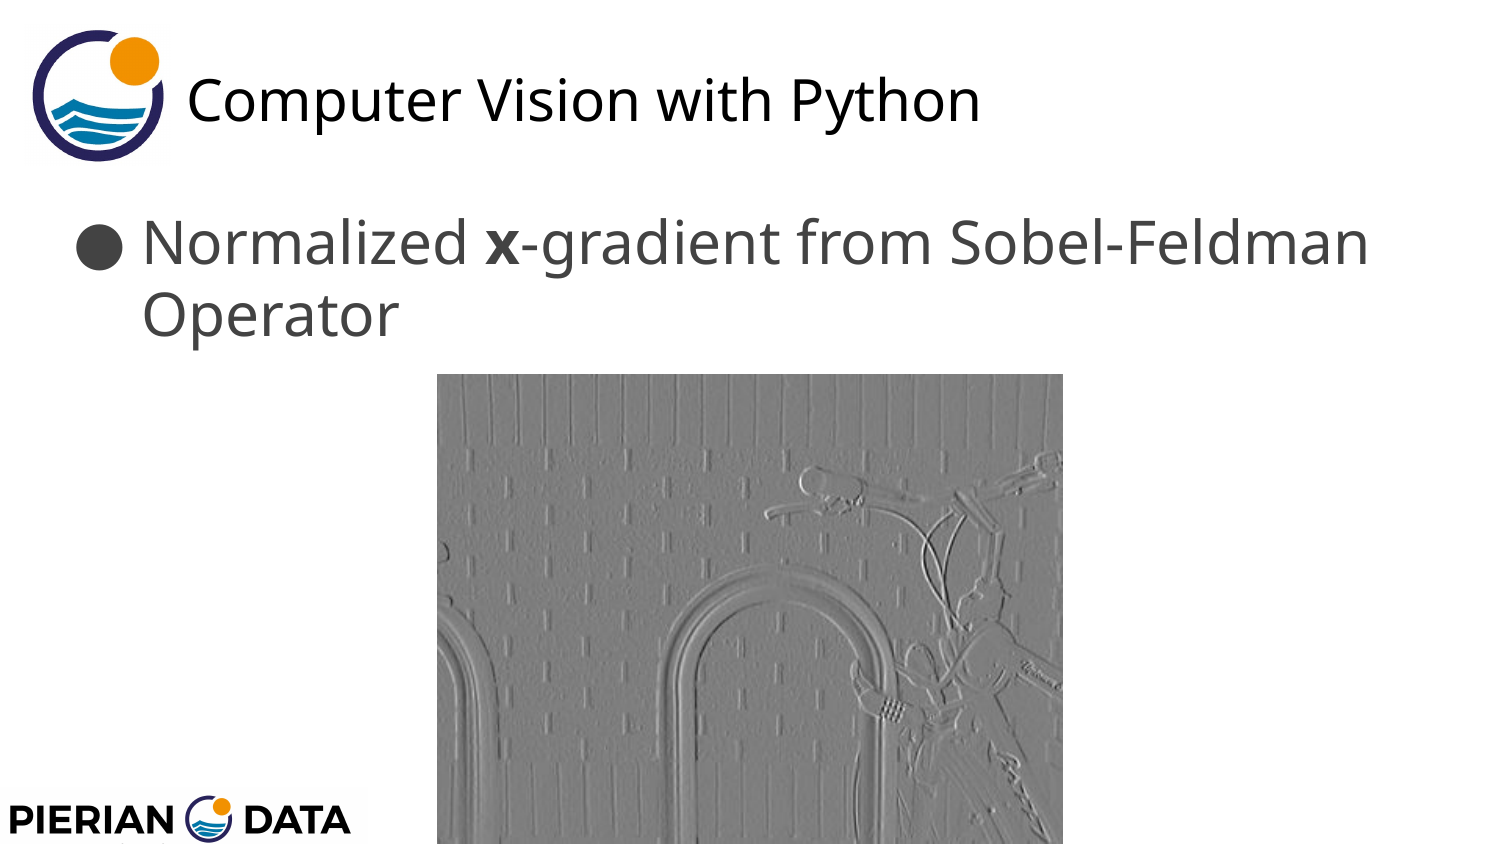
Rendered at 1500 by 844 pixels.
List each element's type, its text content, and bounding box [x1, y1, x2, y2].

list Normalized x-gradient from Sobel-Feldman Operator [51, 189, 1476, 750]
picture [24, 24, 172, 167]
picture [437, 374, 1063, 844]
picture [0, 787, 368, 844]
title Computer Vision with Python [176, 48, 1449, 143]
